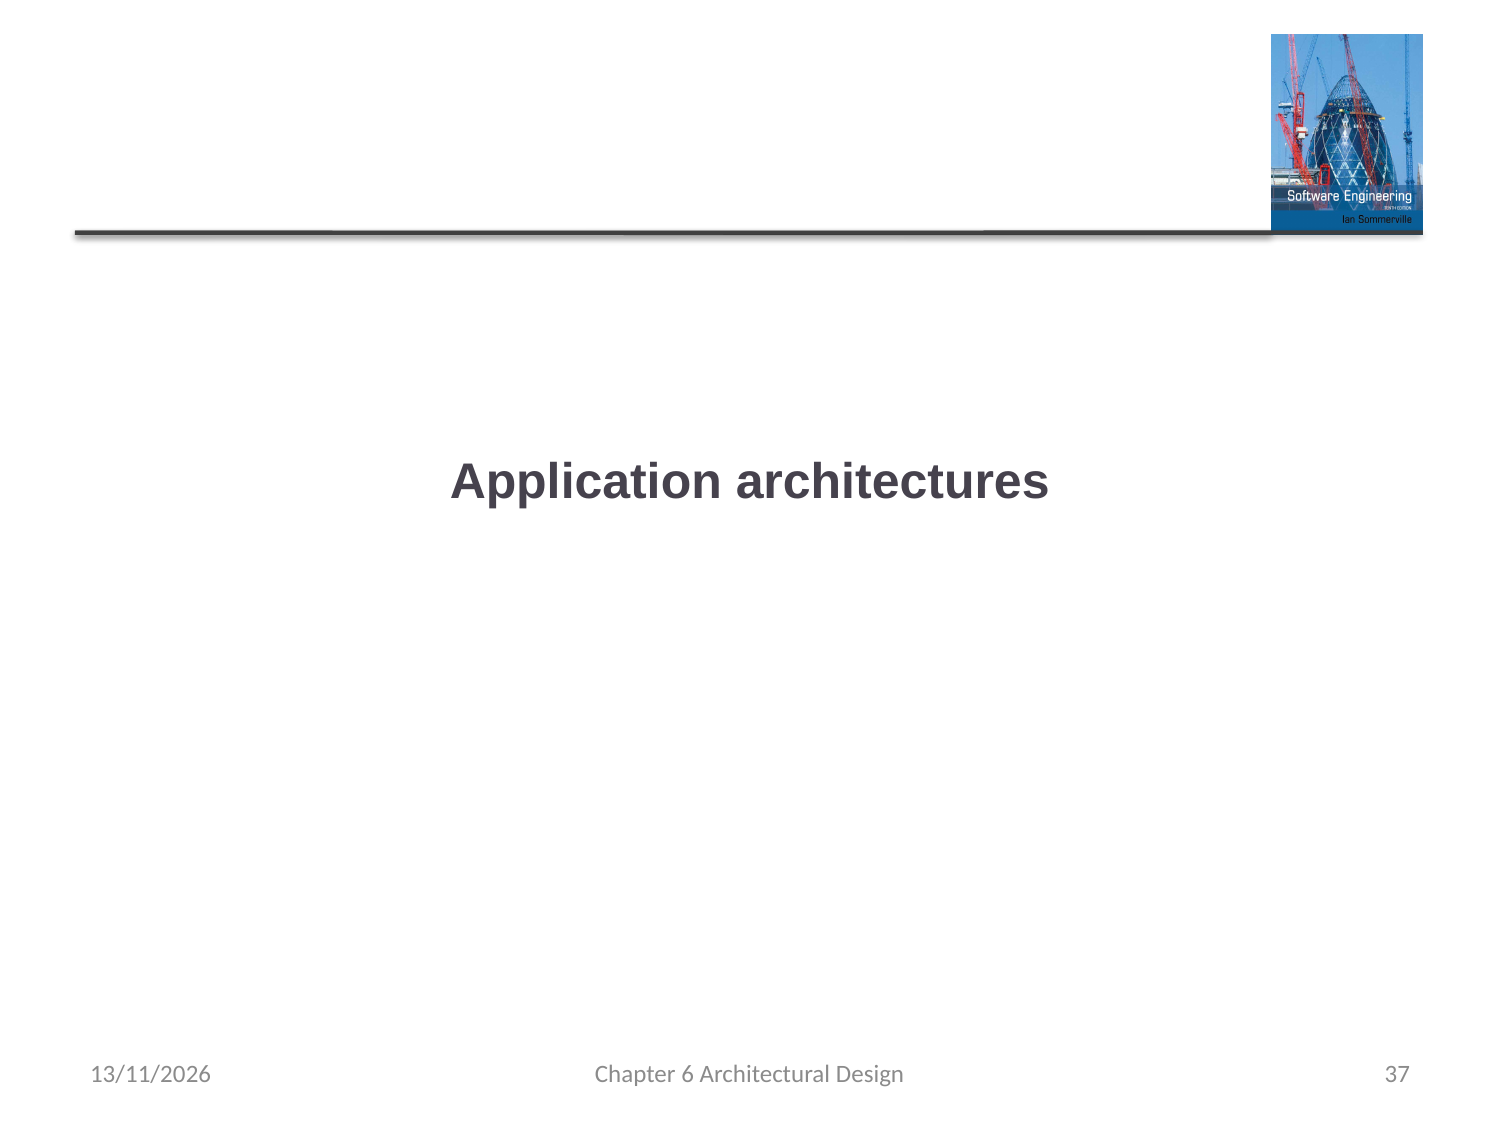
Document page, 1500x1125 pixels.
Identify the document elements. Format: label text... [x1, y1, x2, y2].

title Application architectures [74, 384, 1426, 573]
picture [1271, 34, 1423, 230]
slide_number 37 [1074, 1042, 1425, 1103]
footer Chapter 6 Architectural Design [512, 1042, 988, 1103]
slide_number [75, 1042, 425, 1103]
